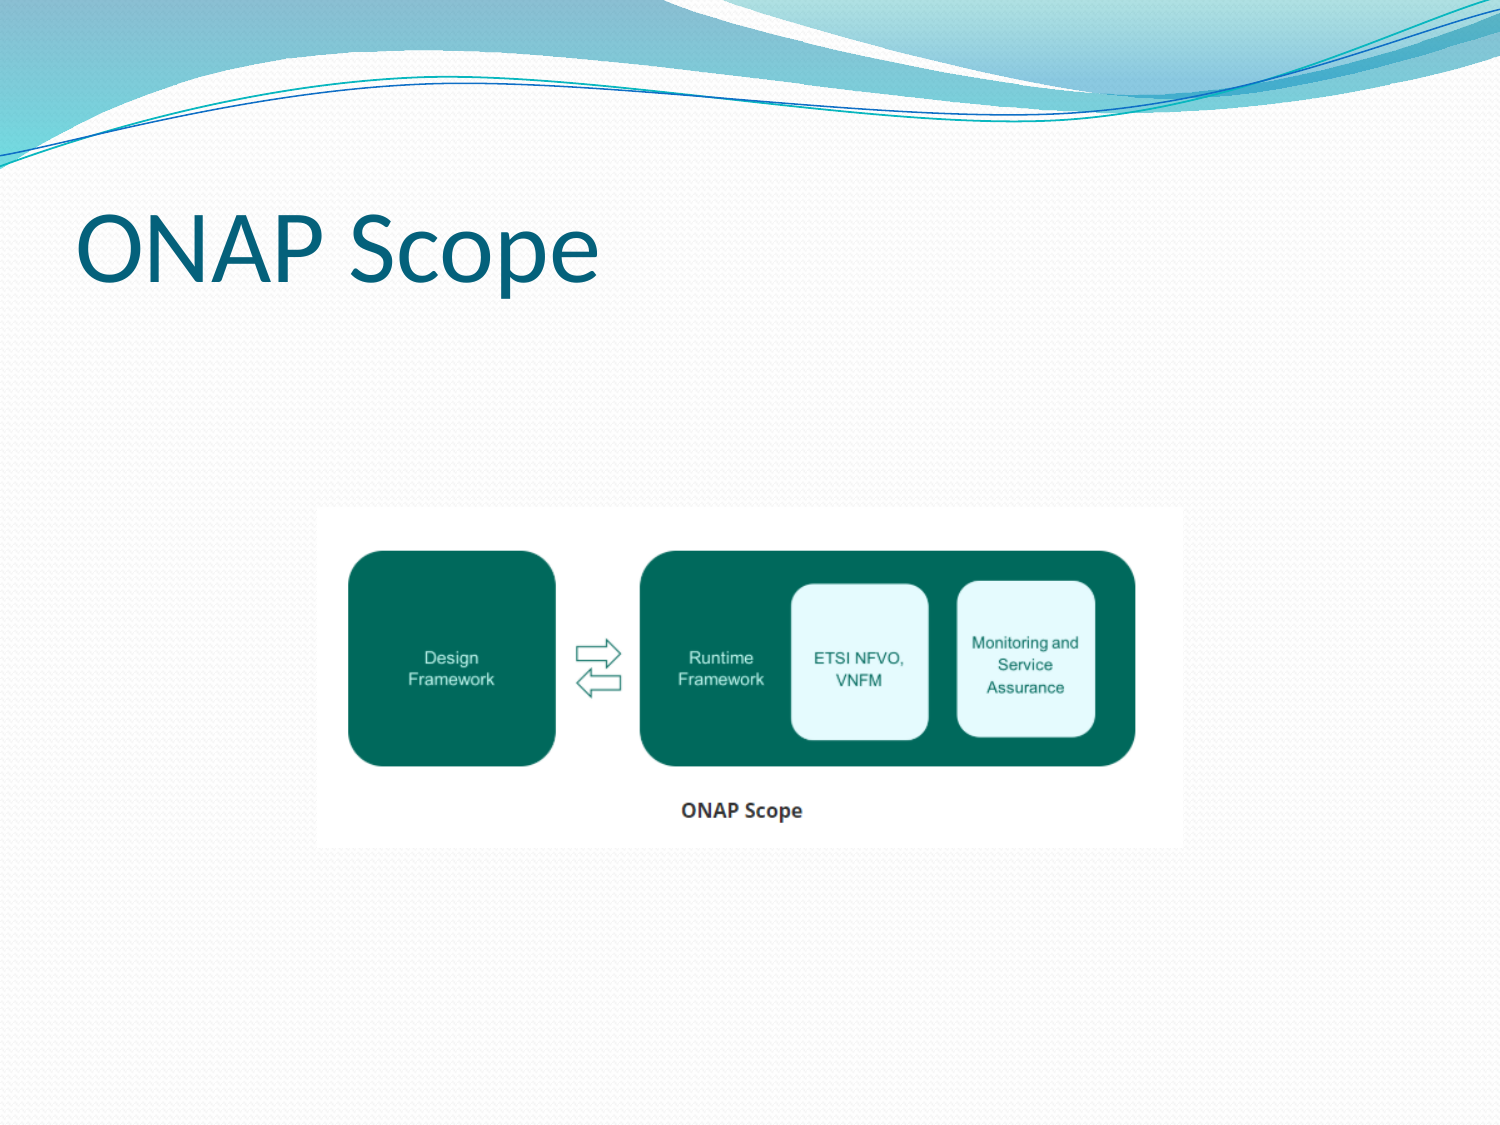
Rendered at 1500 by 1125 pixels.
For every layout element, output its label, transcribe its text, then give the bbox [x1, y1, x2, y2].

title ONAP Scope [75, 115, 1425, 303]
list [317, 507, 1183, 848]
